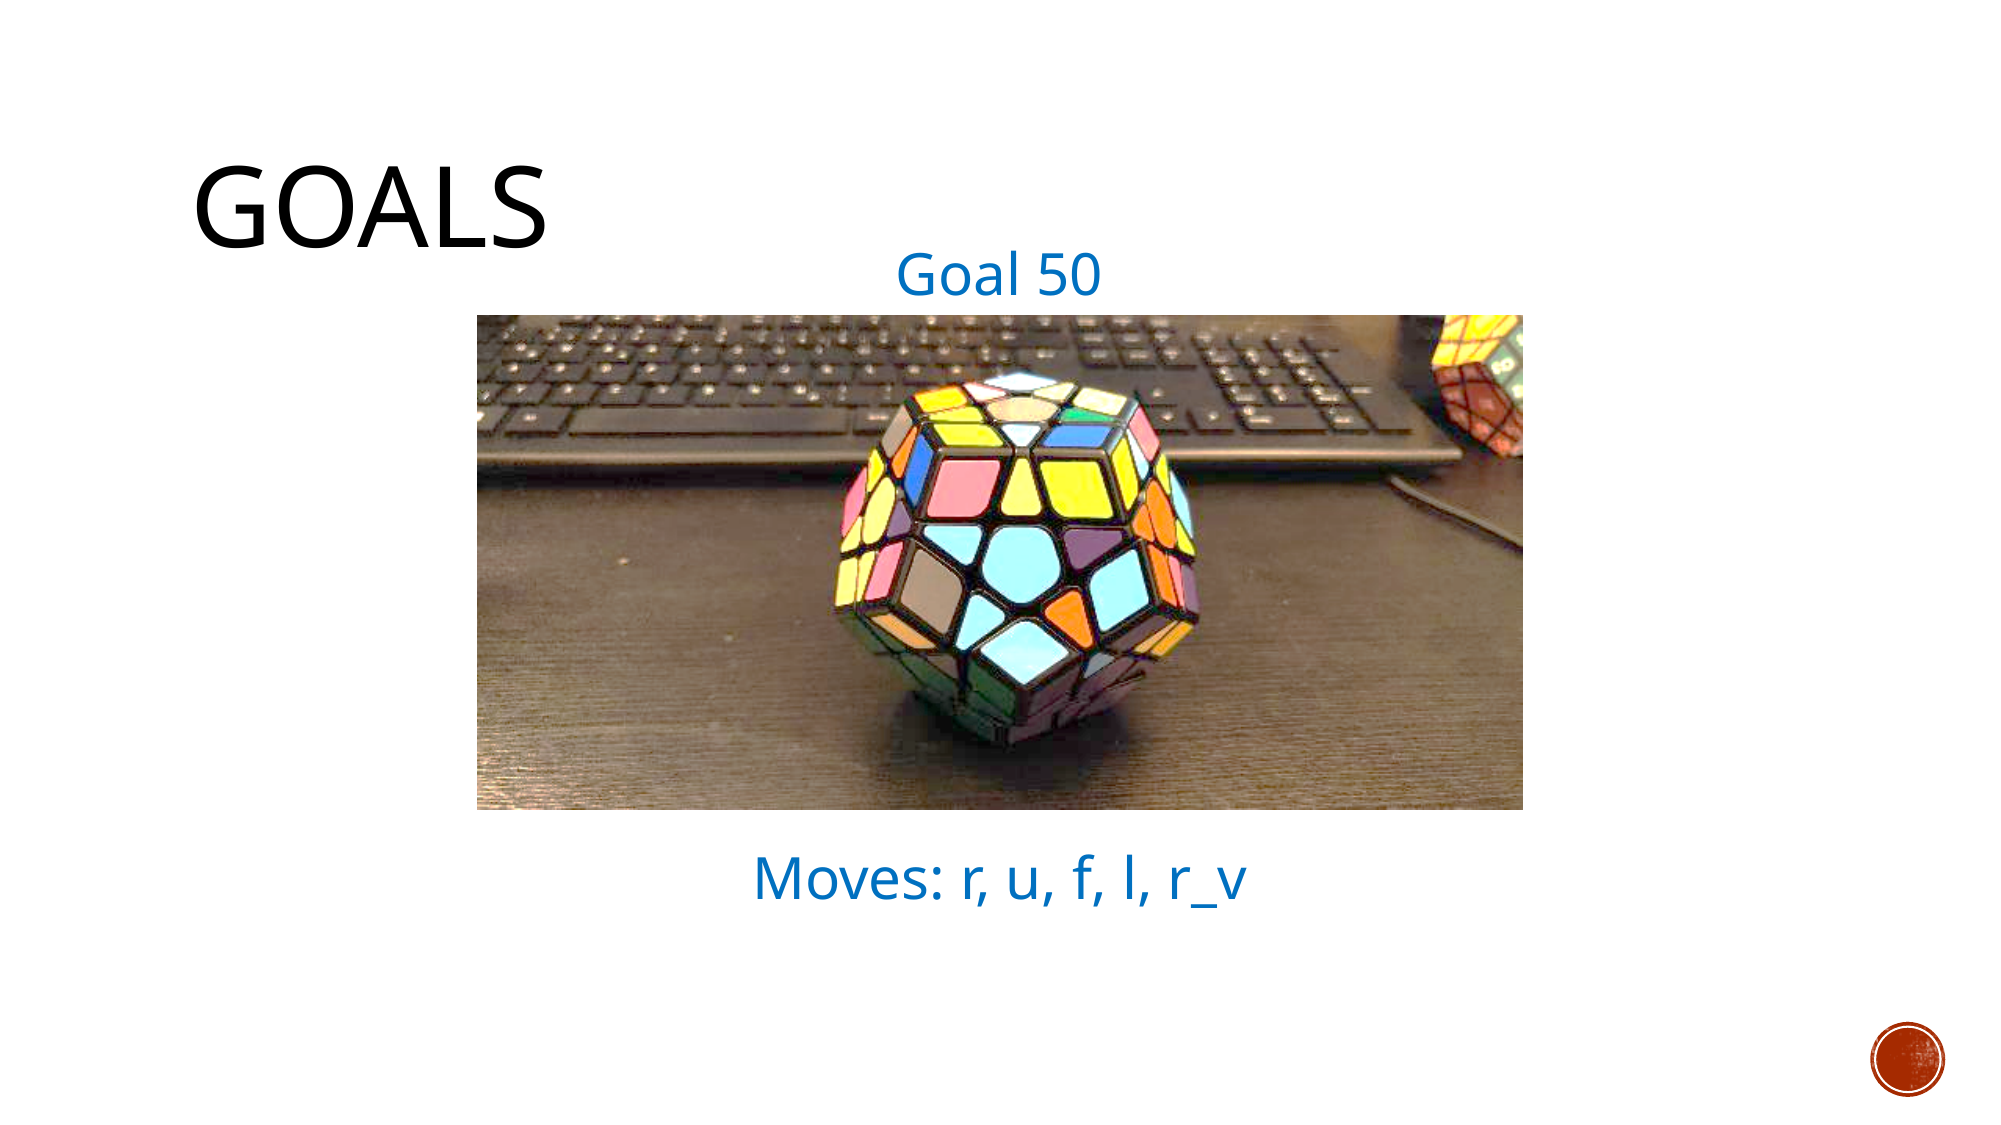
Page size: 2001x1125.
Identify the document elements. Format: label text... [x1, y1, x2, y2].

text_box Moves: r, u, f, l, r_v [667, 833, 1333, 919]
title Goals [175, 79, 1826, 344]
text_box Goal 50 [881, 229, 1119, 315]
picture [477, 315, 1523, 810]
